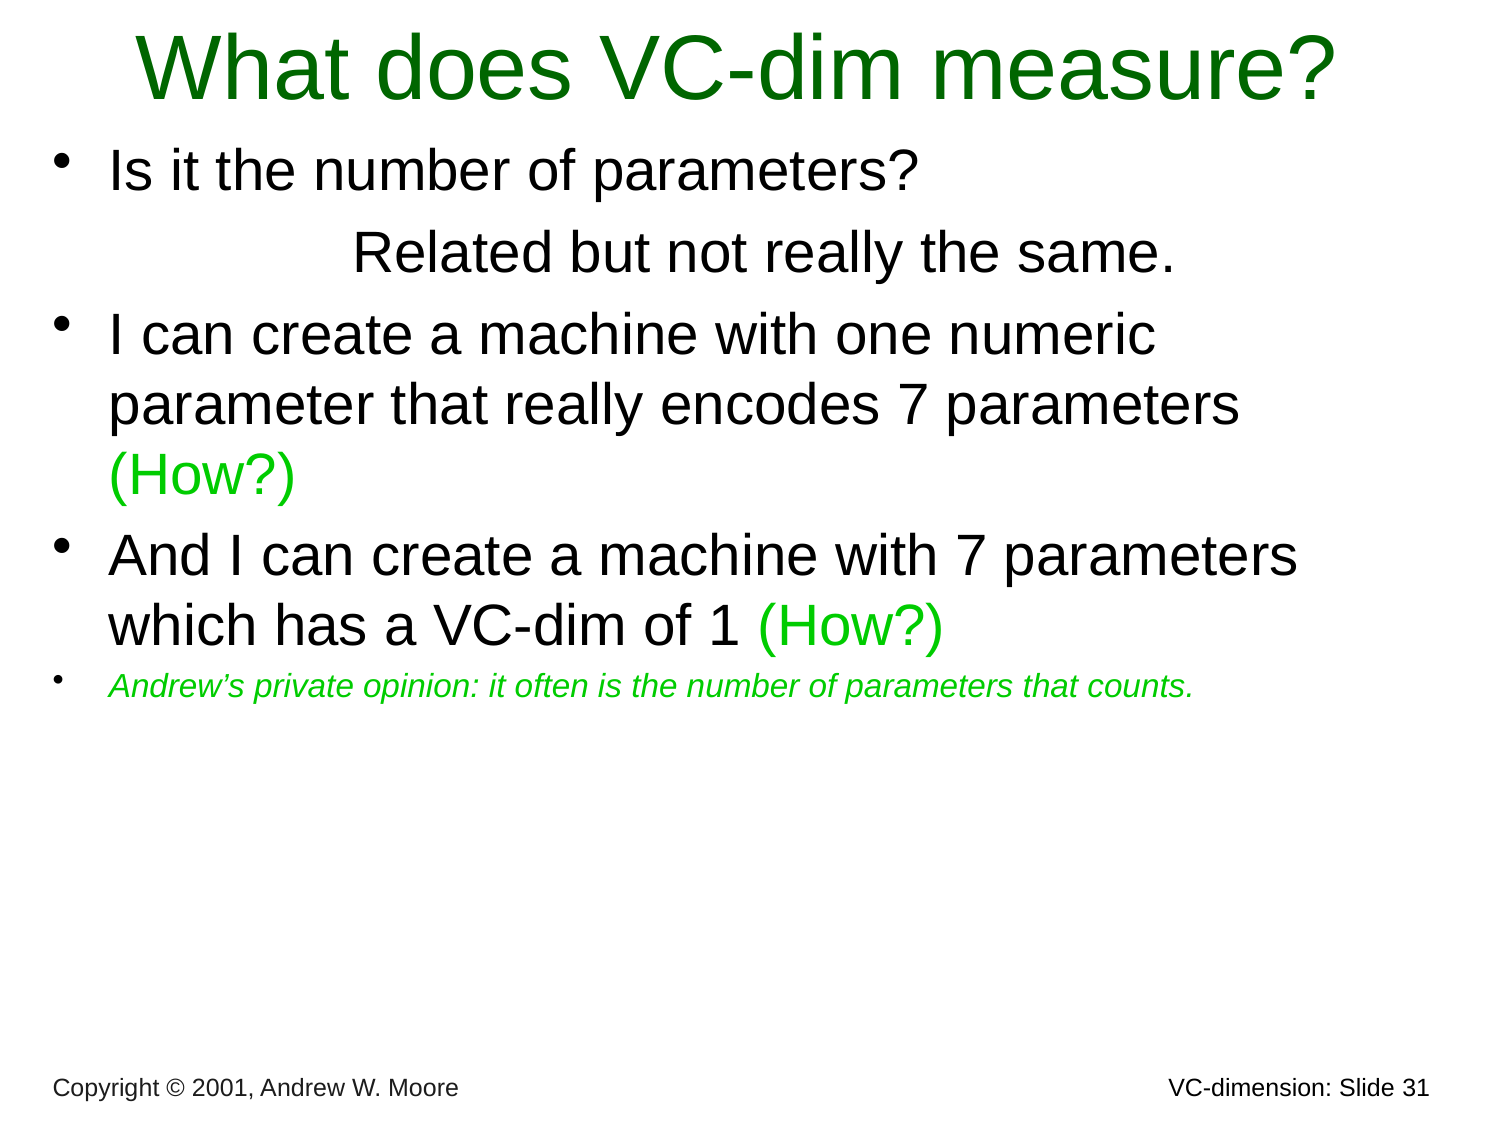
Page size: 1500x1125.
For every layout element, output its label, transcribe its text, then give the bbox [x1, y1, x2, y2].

title What does VC-dim measure? [37, 12, 1438, 124]
footer Copyright © 2001, Andrew W. Moore [37, 1066, 871, 1110]
list Is it the number of parameters? Related but not really the same. I can create a machine with one numeric parameter that really encodes 7 parameters (How?) And I can create a machine with 7 parameters which has a VC-dim of 1 (How?) Andrew’s private opinion: it often is the number of parameters that counts. [37, 124, 1445, 1063]
